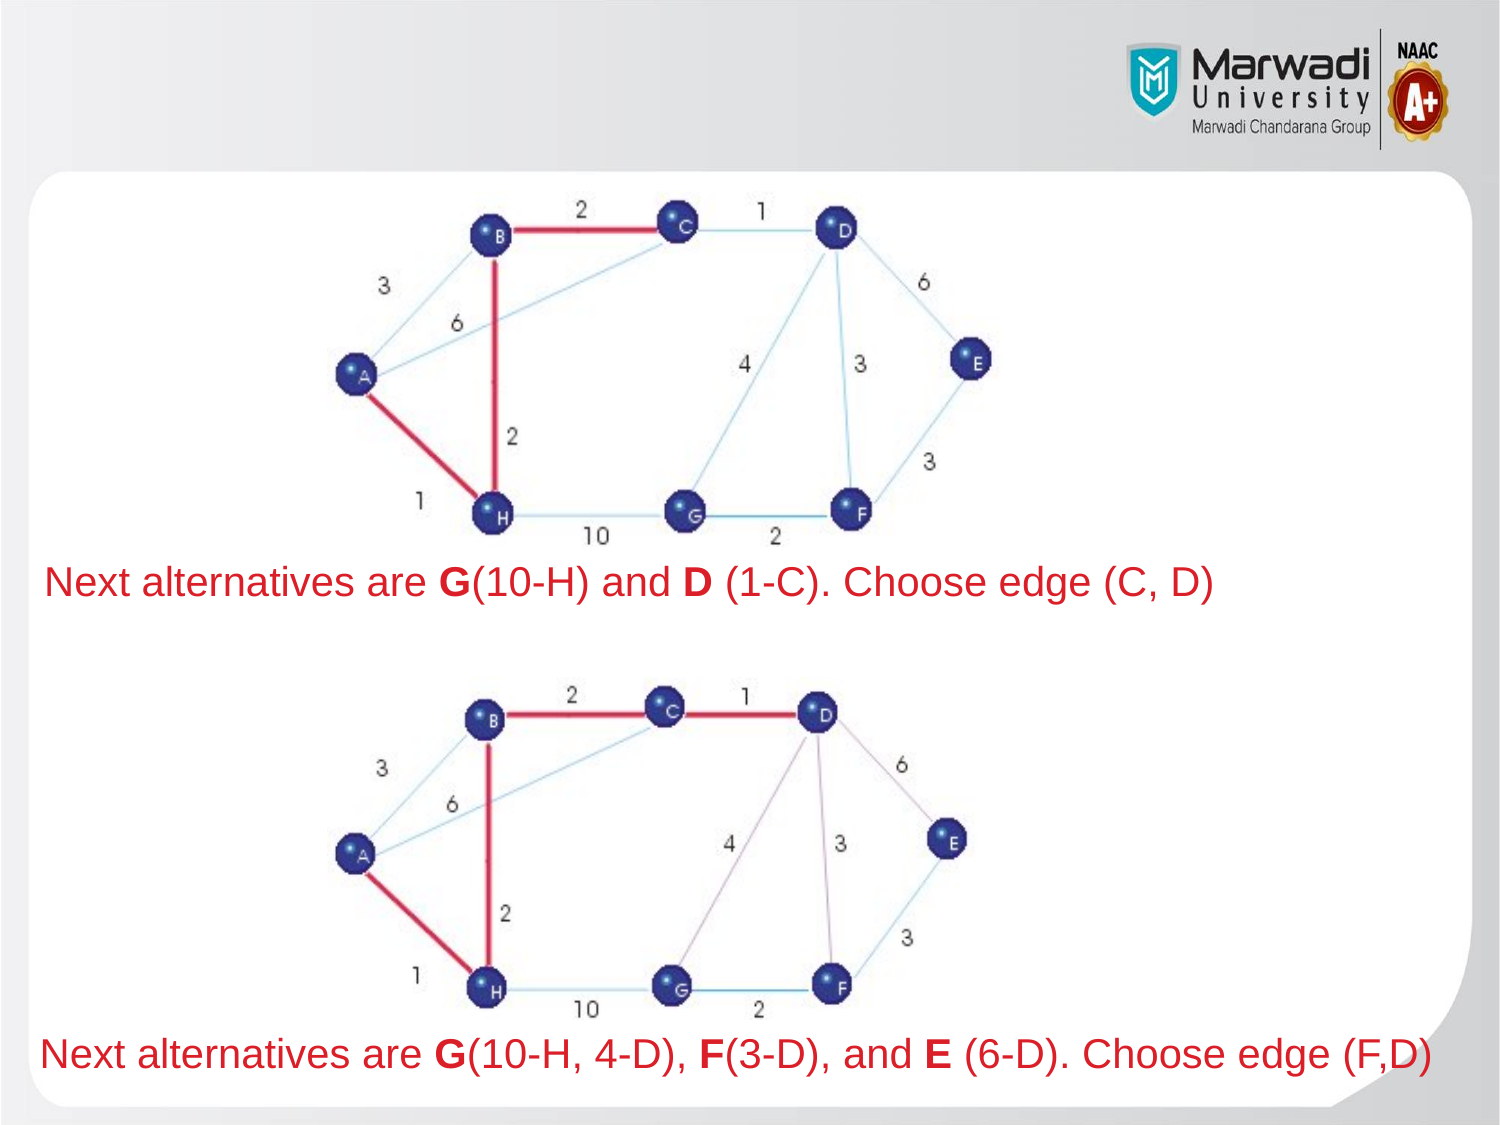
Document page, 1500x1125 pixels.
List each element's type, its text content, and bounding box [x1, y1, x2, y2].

text_box Next alternatives are G(10-H, 4-D), F(3-D), and E (6-D). Choose edge (F,D) [24, 1019, 1463, 1085]
picture [0, 0, 1500, 1125]
text_box Next alternatives are G(10-H) and D (1-C). Choose edge (C, D) [29, 547, 1500, 612]
